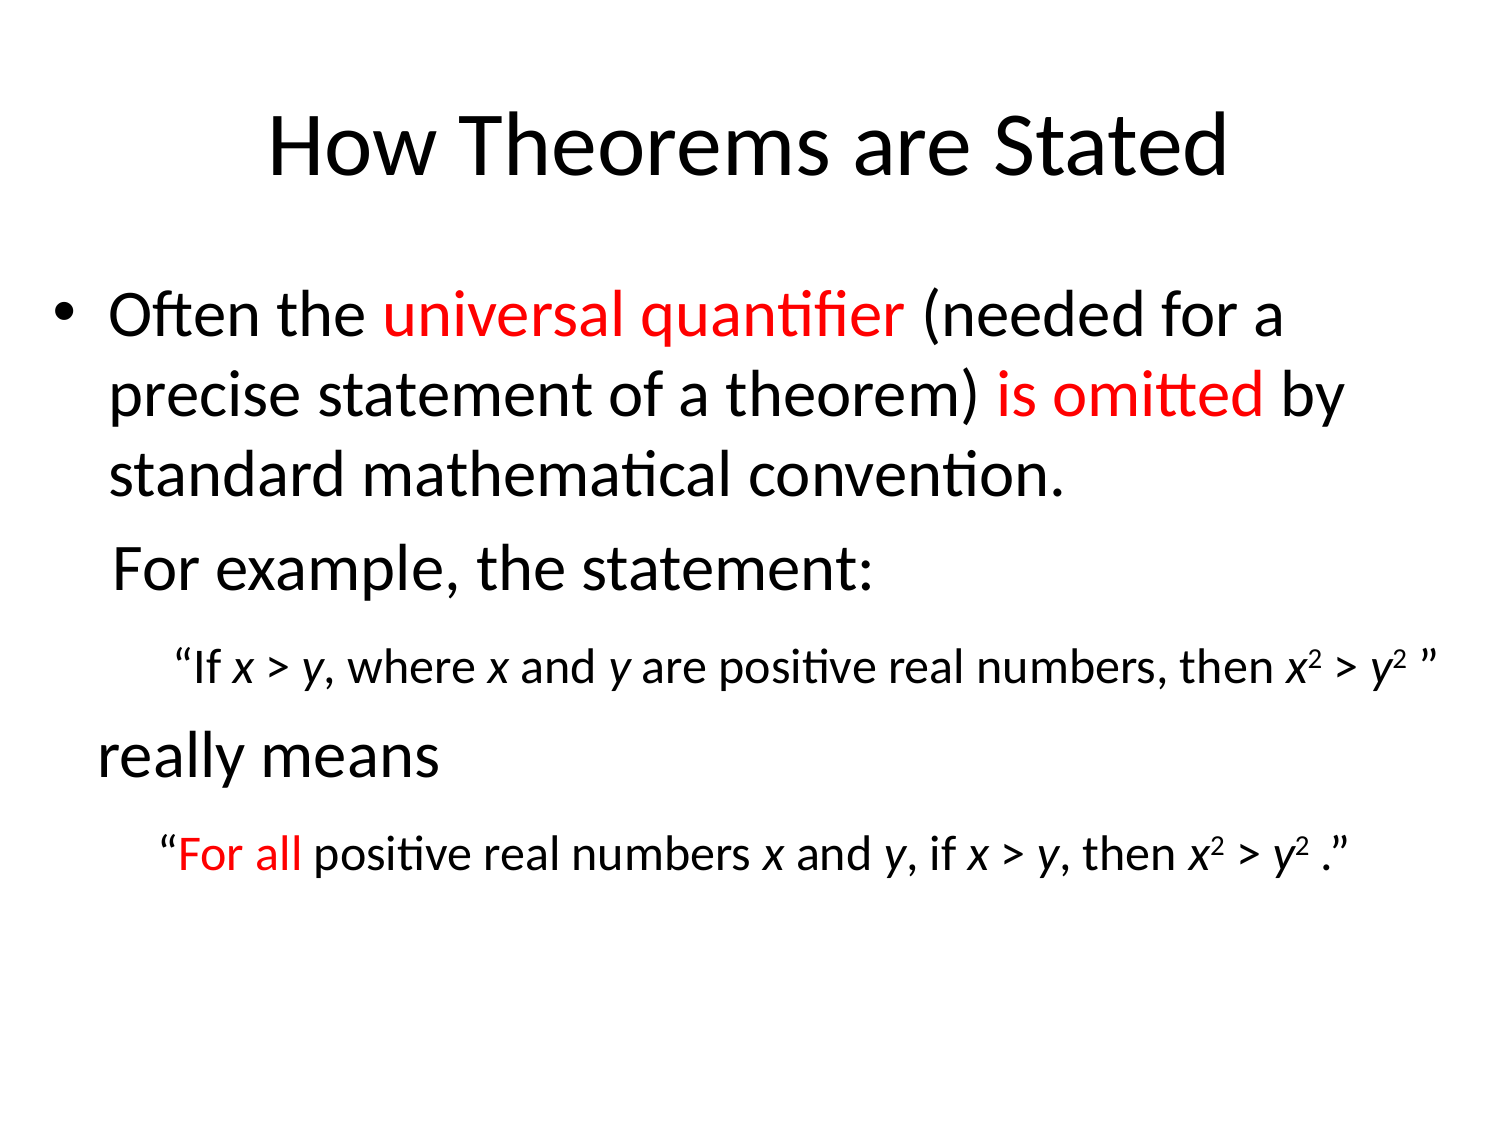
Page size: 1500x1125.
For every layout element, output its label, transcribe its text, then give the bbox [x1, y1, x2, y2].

list Often the universal quantifier (needed for a precise statement of a theorem) is omitted by standard mathematical convention. For example, the statement: “If x > y, where x and y are positive real numbers, then x2 > y2 ” really means “For all positive real numbers x and y, if x > y, then x2 > y2 .” [37, 262, 1463, 1050]
title How Theorems are Stated [75, 45, 1425, 233]
